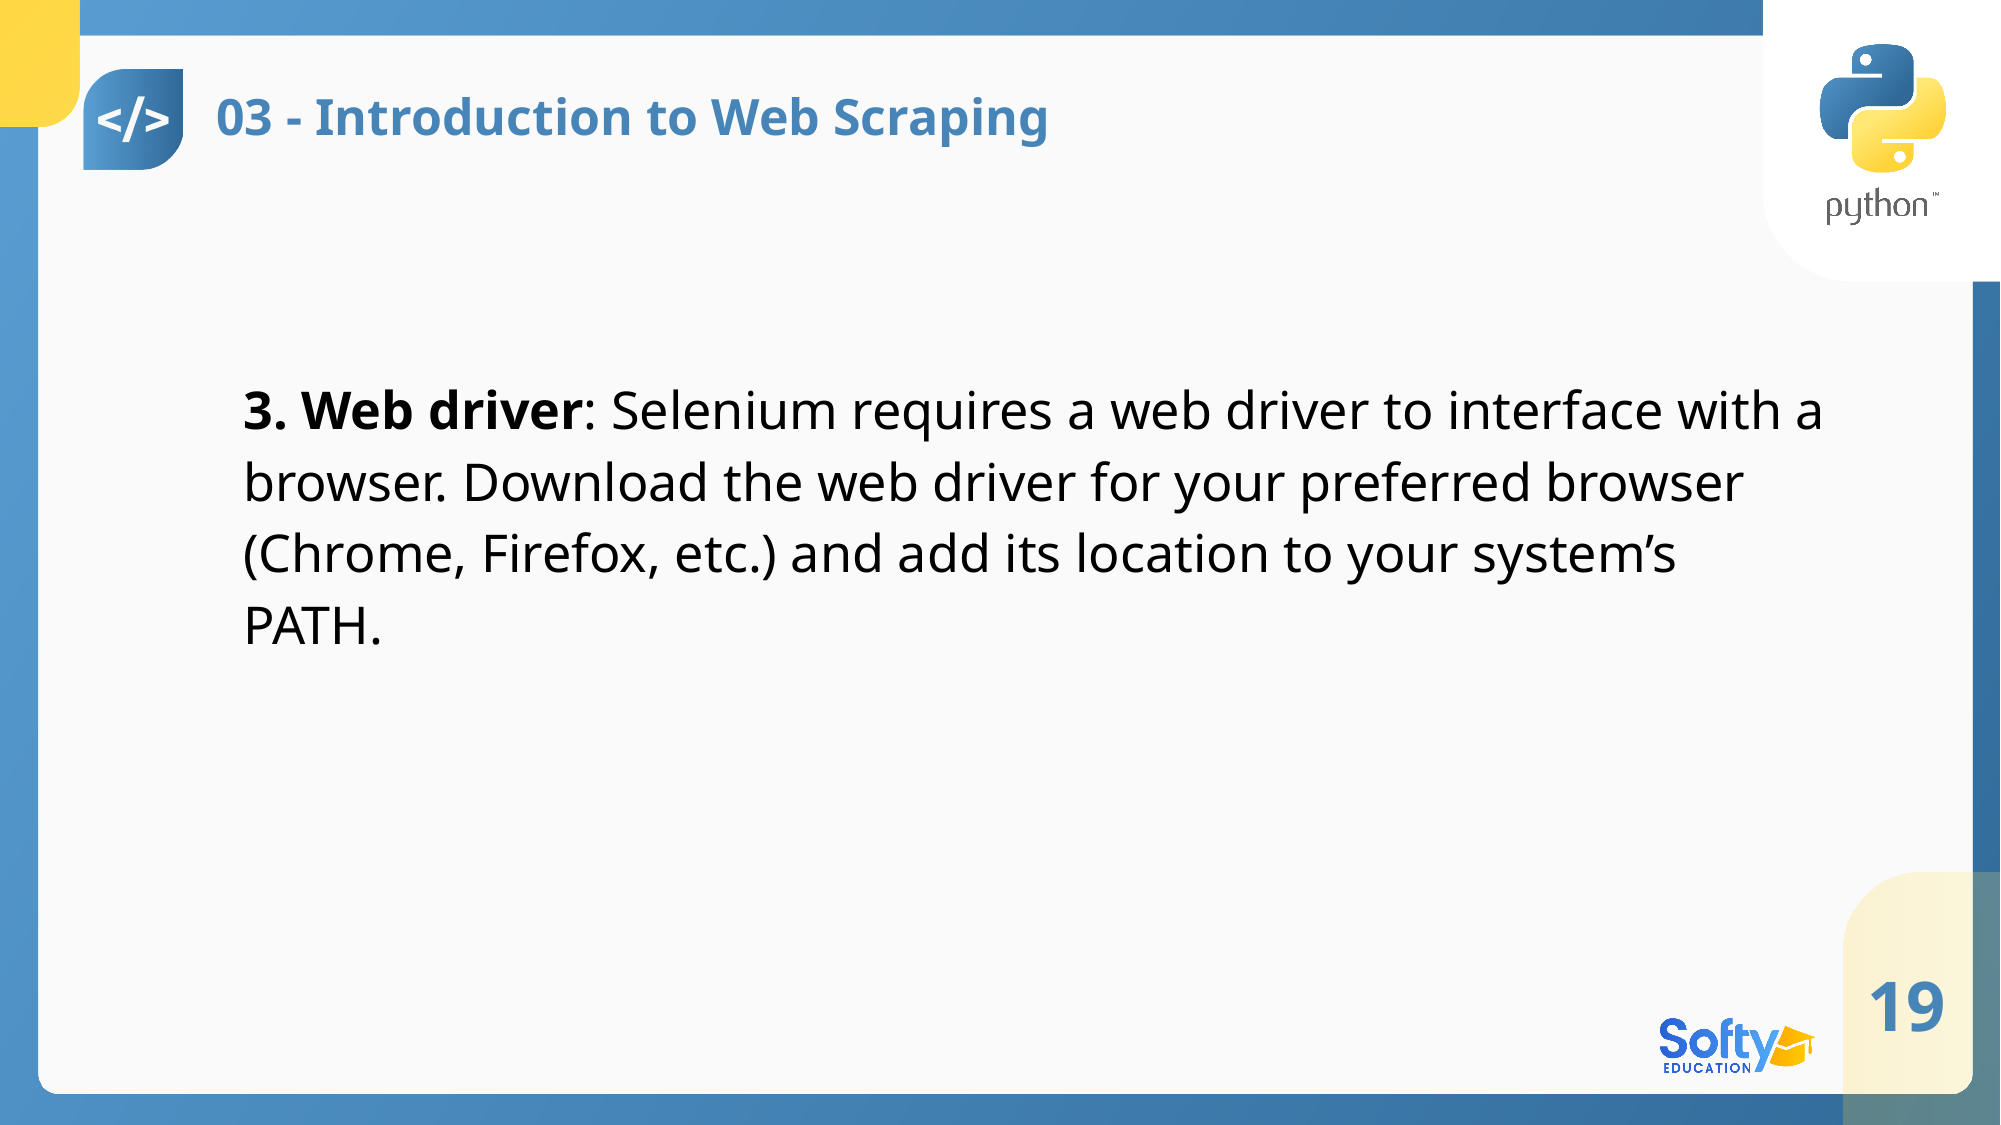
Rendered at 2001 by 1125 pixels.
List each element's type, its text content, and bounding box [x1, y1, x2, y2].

text_box ‹#› [1846, 947, 1967, 1072]
picture [0, 0, 2000, 1125]
text_box 03 - Introduction to Web Scraping [201, 78, 1294, 170]
text_box 3. Web driver: Selenium requires a web driver to interface with a browser. Download the web driver for your preferred browser (Chrome, Firefox, etc.) and add its location to your system’s PATH. [153, 352, 1847, 758]
